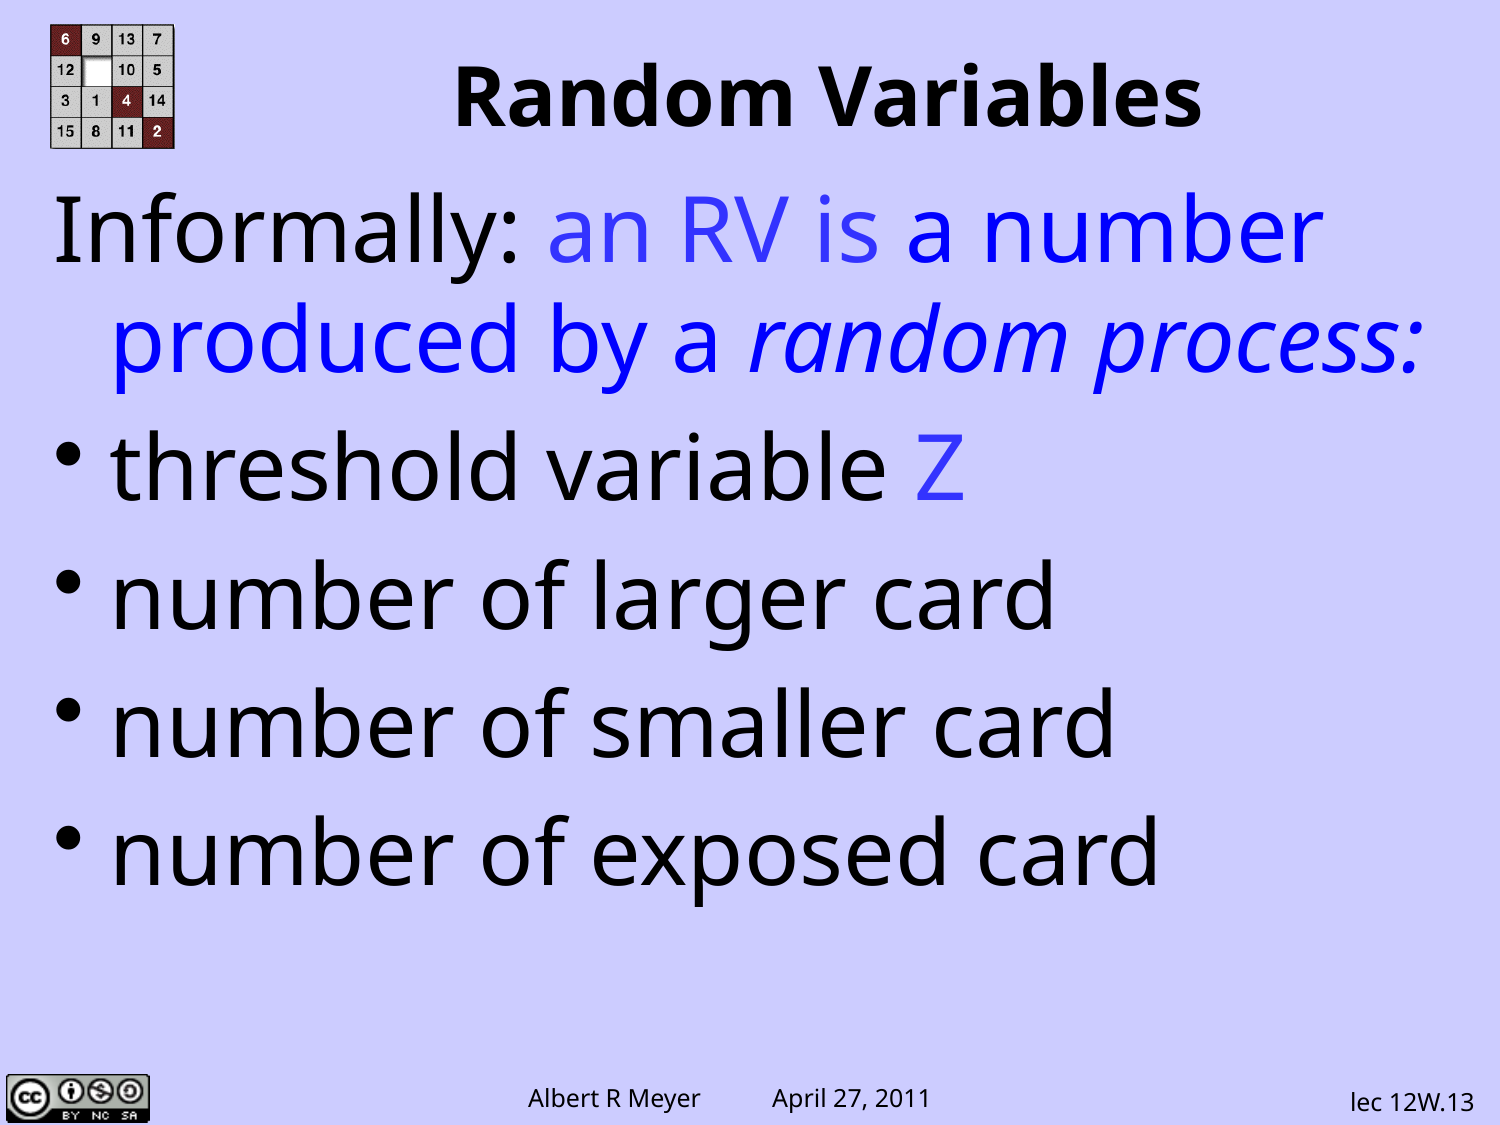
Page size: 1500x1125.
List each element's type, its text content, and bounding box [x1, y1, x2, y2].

picture [50, 24, 175, 149]
title Random Variables [230, 36, 1425, 150]
picture [6, 1074, 150, 1123]
list Informally: an RV is a number produced by a random process: threshold variable Z number of larger card number of smaller card number of exposed card [38, 163, 1460, 963]
slide_number lec 12W.13 [1239, 1078, 1491, 1120]
